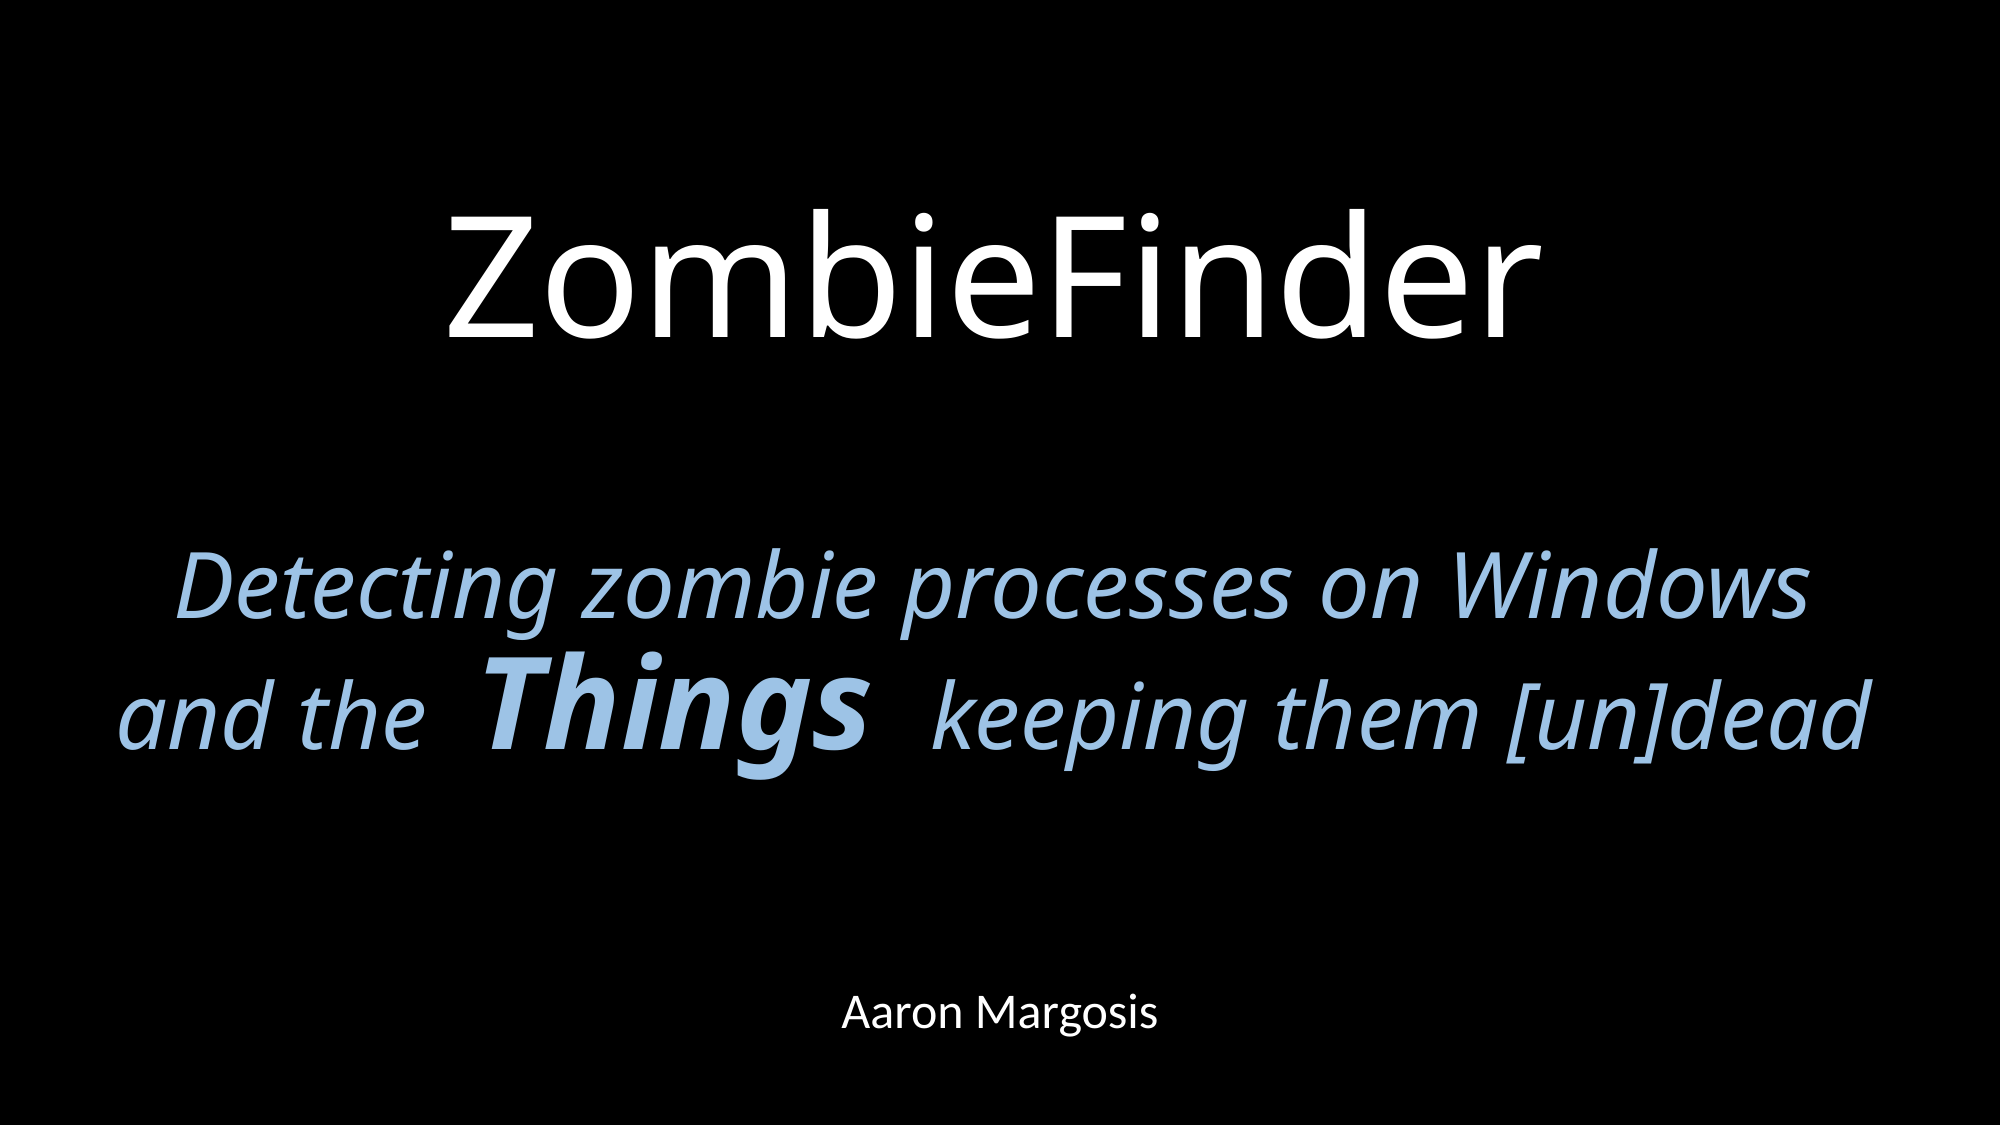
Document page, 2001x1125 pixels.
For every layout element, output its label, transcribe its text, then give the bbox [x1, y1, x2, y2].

title ZombieFinder Detecting zombie processes on Windows and the Things keeping them [un]dead [85, 184, 1903, 791]
subtitle Aaron Margosis [249, 869, 1750, 1047]
